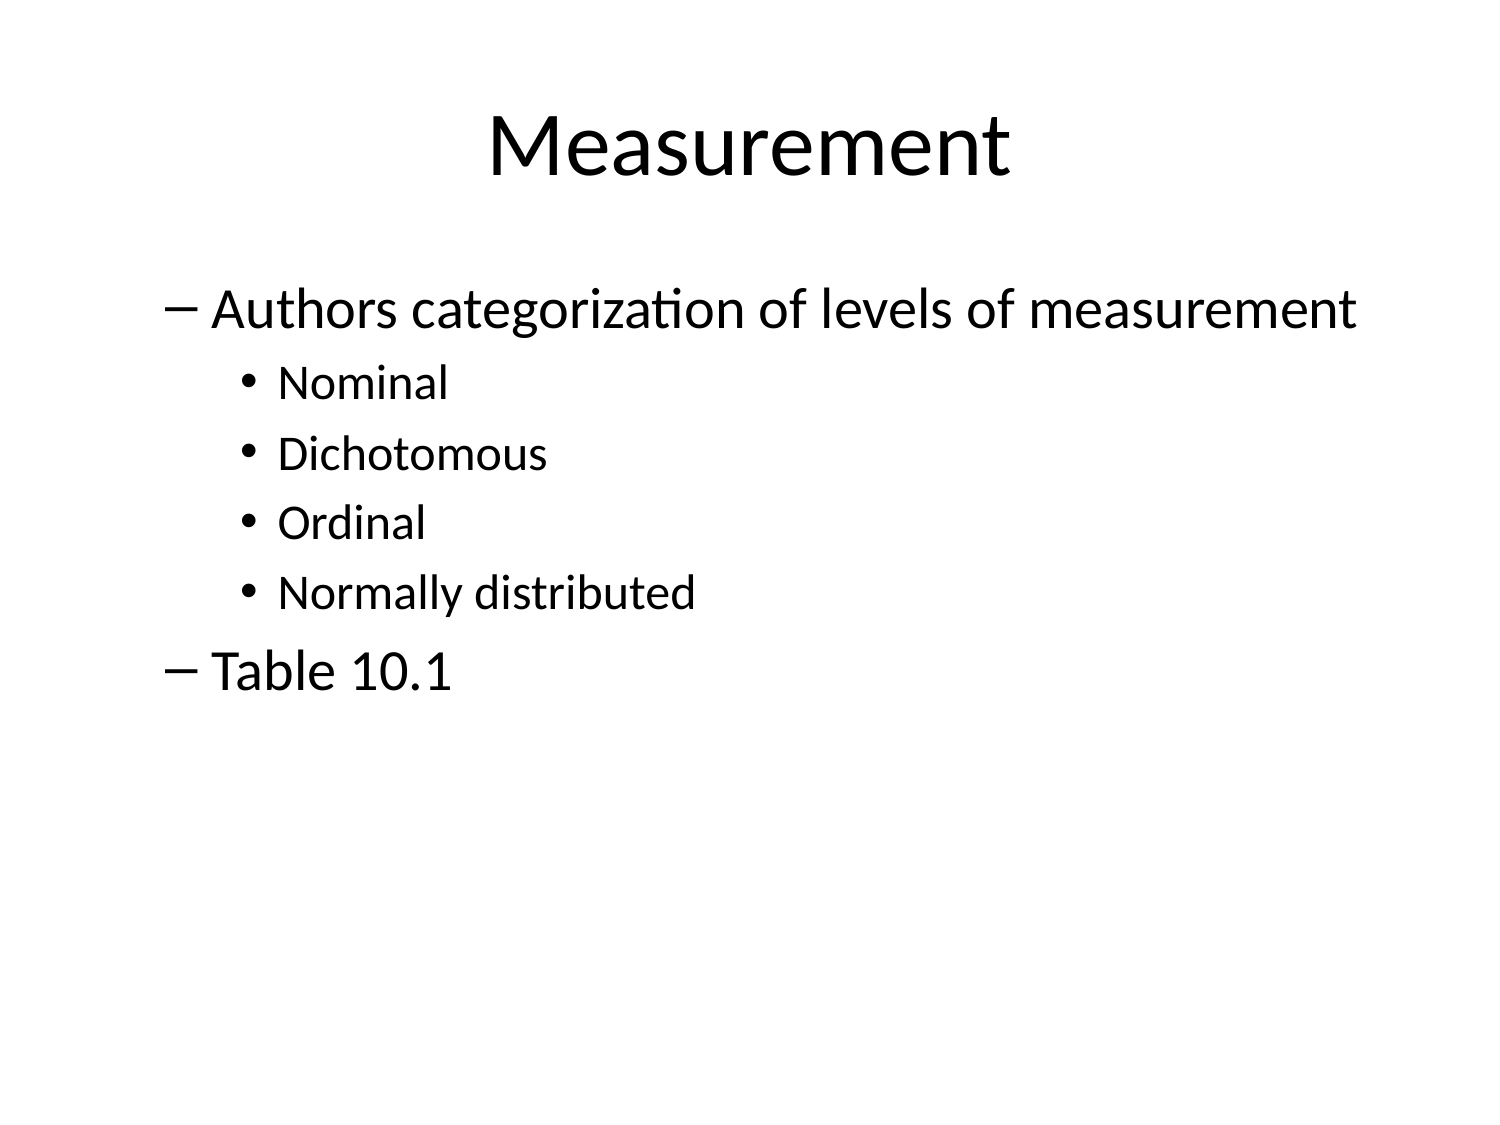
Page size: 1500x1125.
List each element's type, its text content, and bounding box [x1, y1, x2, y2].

list Authors categorization of levels of measurement Nominal Dichotomous Ordinal Normally distributed Table 10.1 [75, 262, 1425, 1005]
title Measurement [75, 45, 1425, 233]
